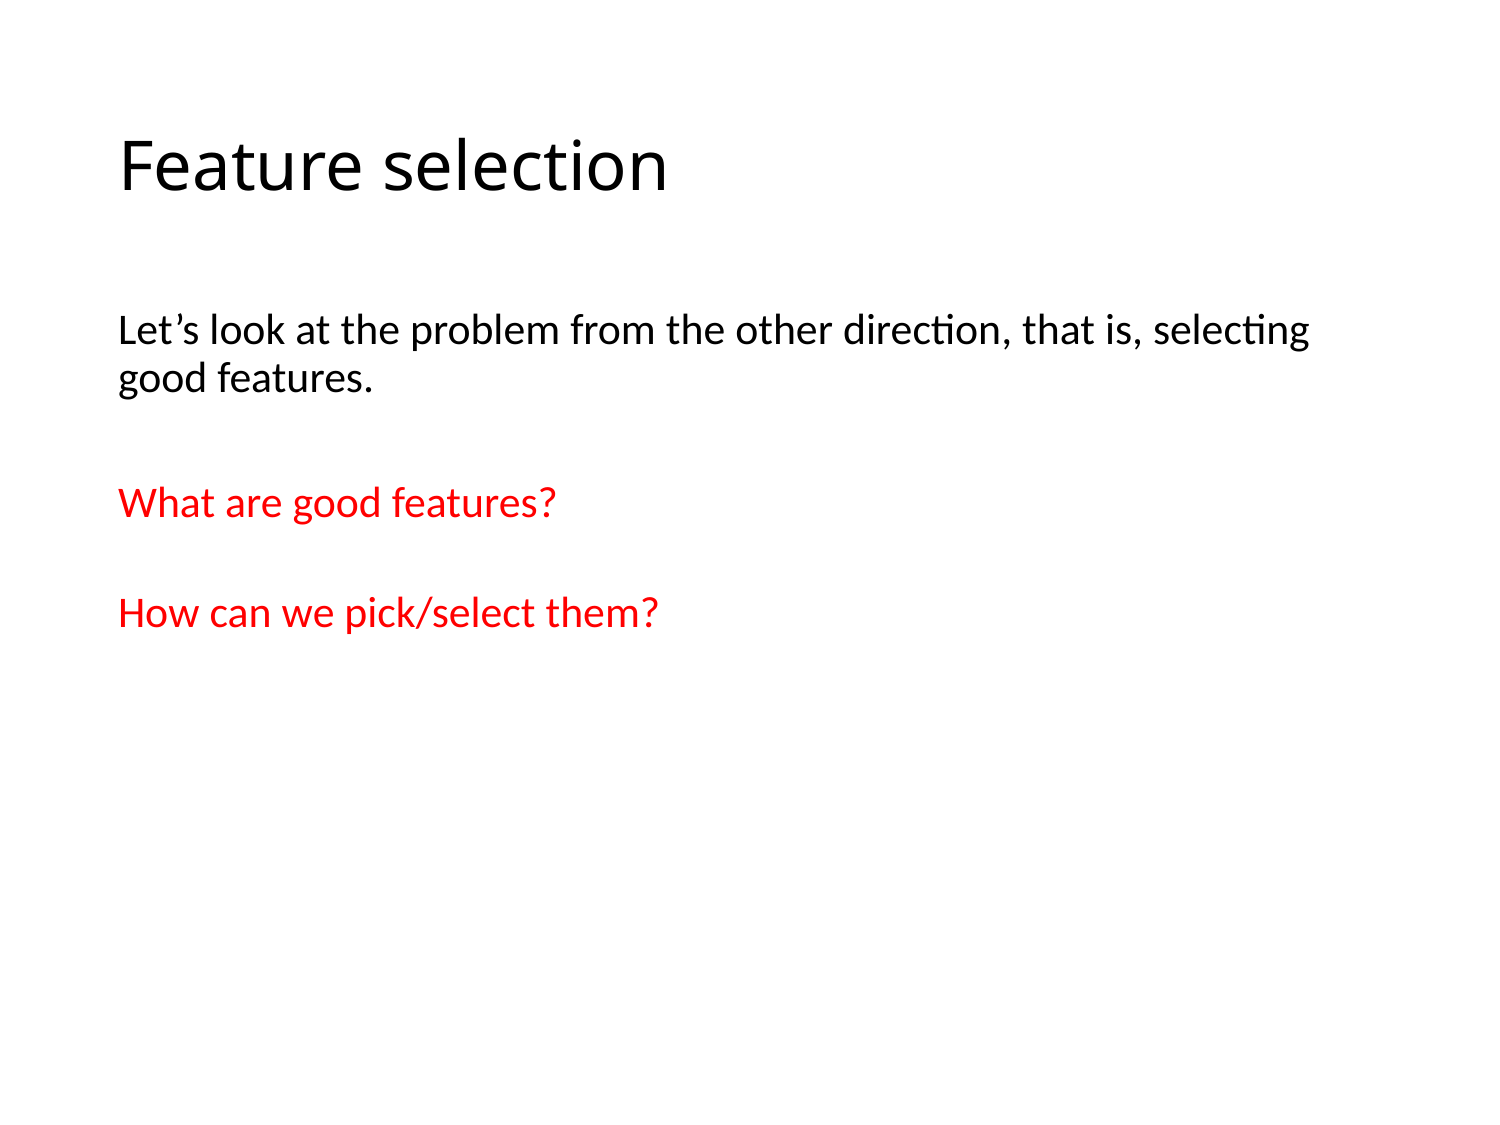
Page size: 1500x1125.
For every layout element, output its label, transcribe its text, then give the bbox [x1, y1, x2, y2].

title Feature selection [103, 59, 1397, 278]
list Let’s look at the problem from the other direction, that is, selecting good features. What are good features? How can we pick/select them? [103, 299, 1397, 1014]
